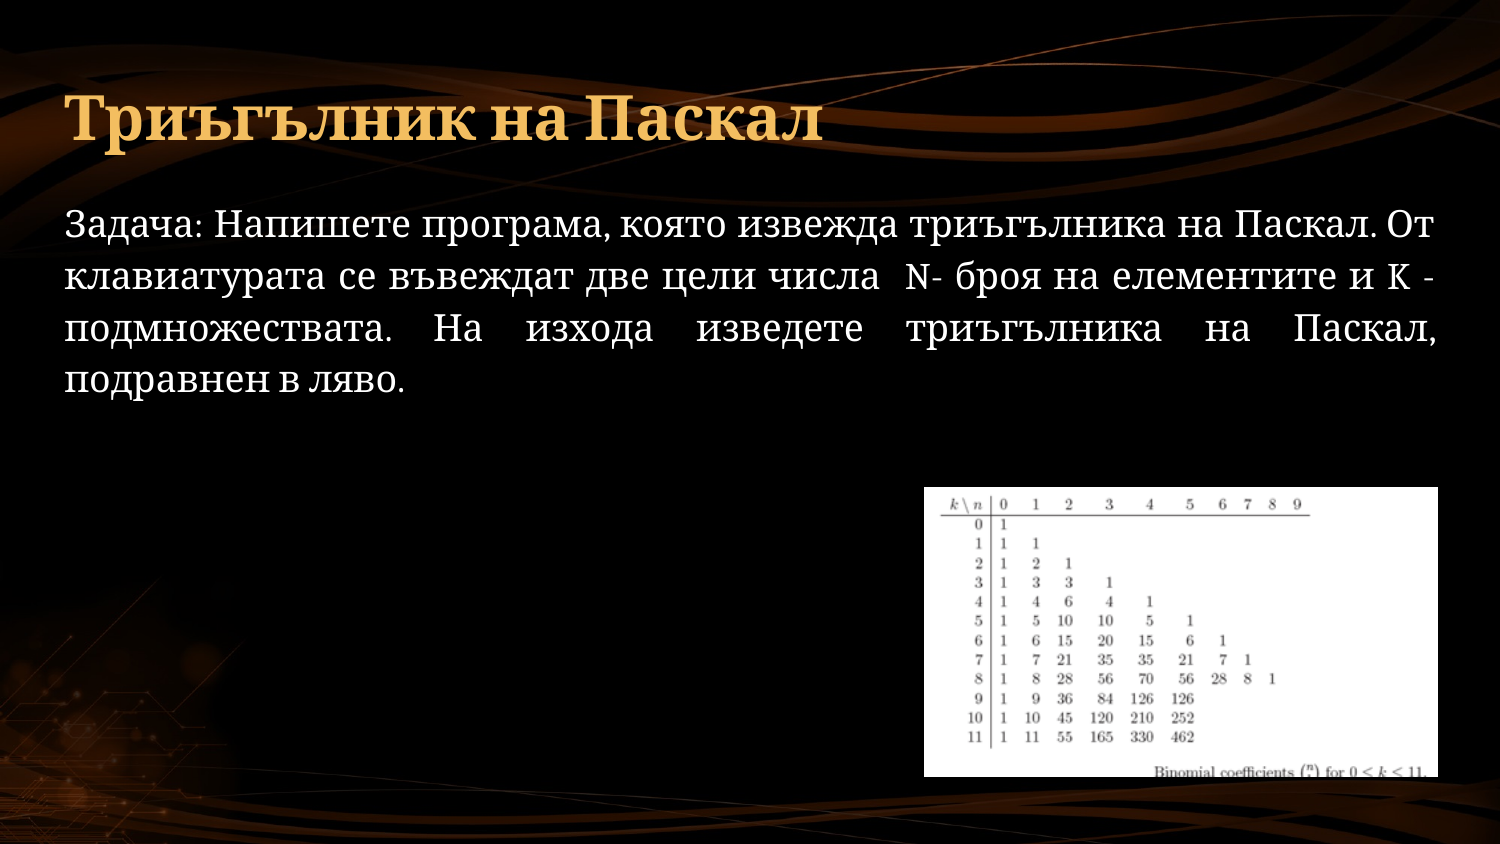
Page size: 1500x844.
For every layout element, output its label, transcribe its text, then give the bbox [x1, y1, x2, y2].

title Триъгълник на Паскал [51, 72, 1449, 167]
picture [0, 0, 1500, 844]
list Задача: Напишете програма, която извежда триъгълника на Паскал. От клавиатурата се въвеждат две цели числа N- броя на елементите и K - подмножествата. На изхода изведете триъгълника на Паскал, подравнен в ляво. [51, 189, 1449, 777]
